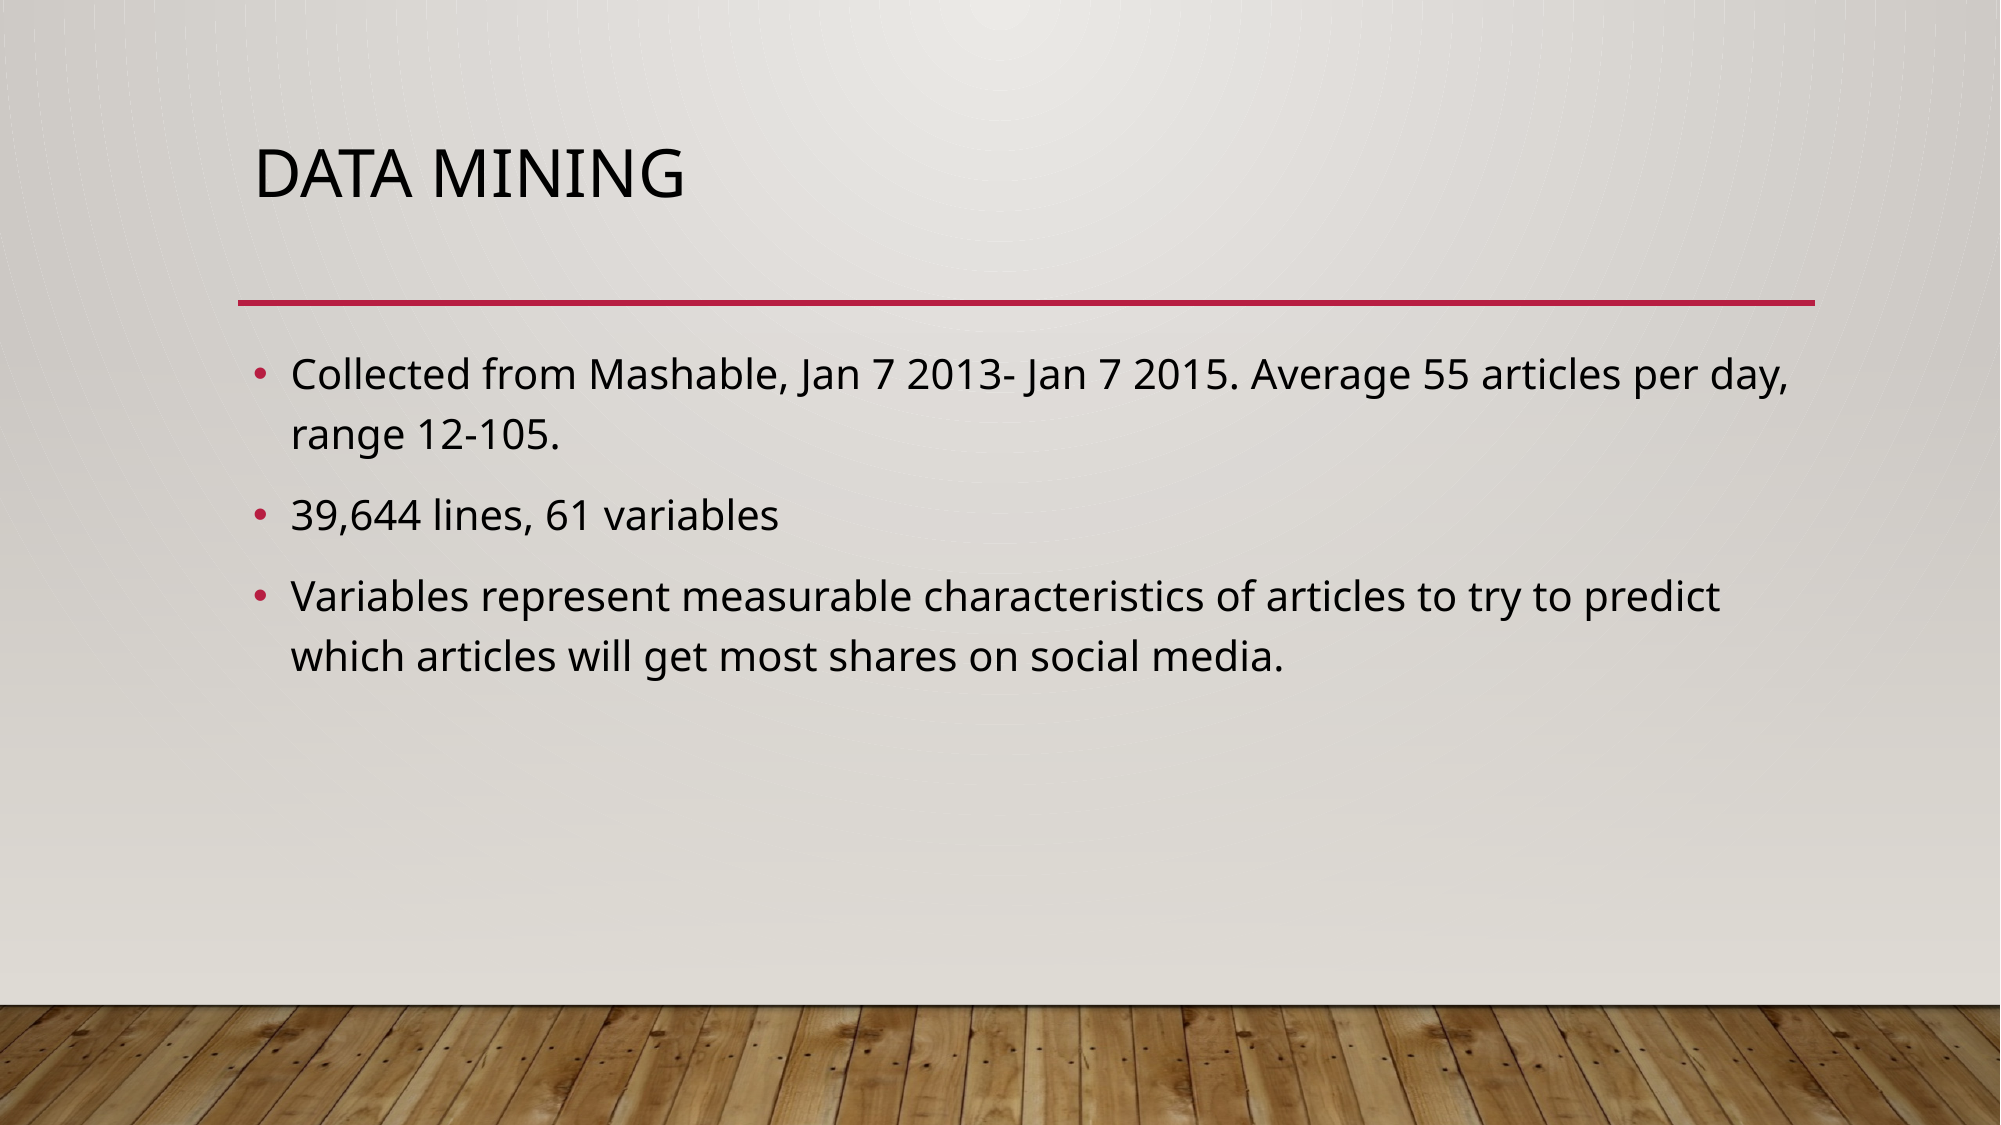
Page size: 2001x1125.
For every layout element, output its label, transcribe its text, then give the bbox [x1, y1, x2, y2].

picture [0, 1005, 2000, 1125]
list Collected from Mashable, Jan 7 2013- Jan 7 2015. Average 55 articles per day, range 12-105. 39,644 lines, 61 variables Variables represent measurable characteristics of articles to try to predict which articles will get most shares on social media. [238, 330, 1814, 897]
title Data mining [238, 131, 1814, 305]
